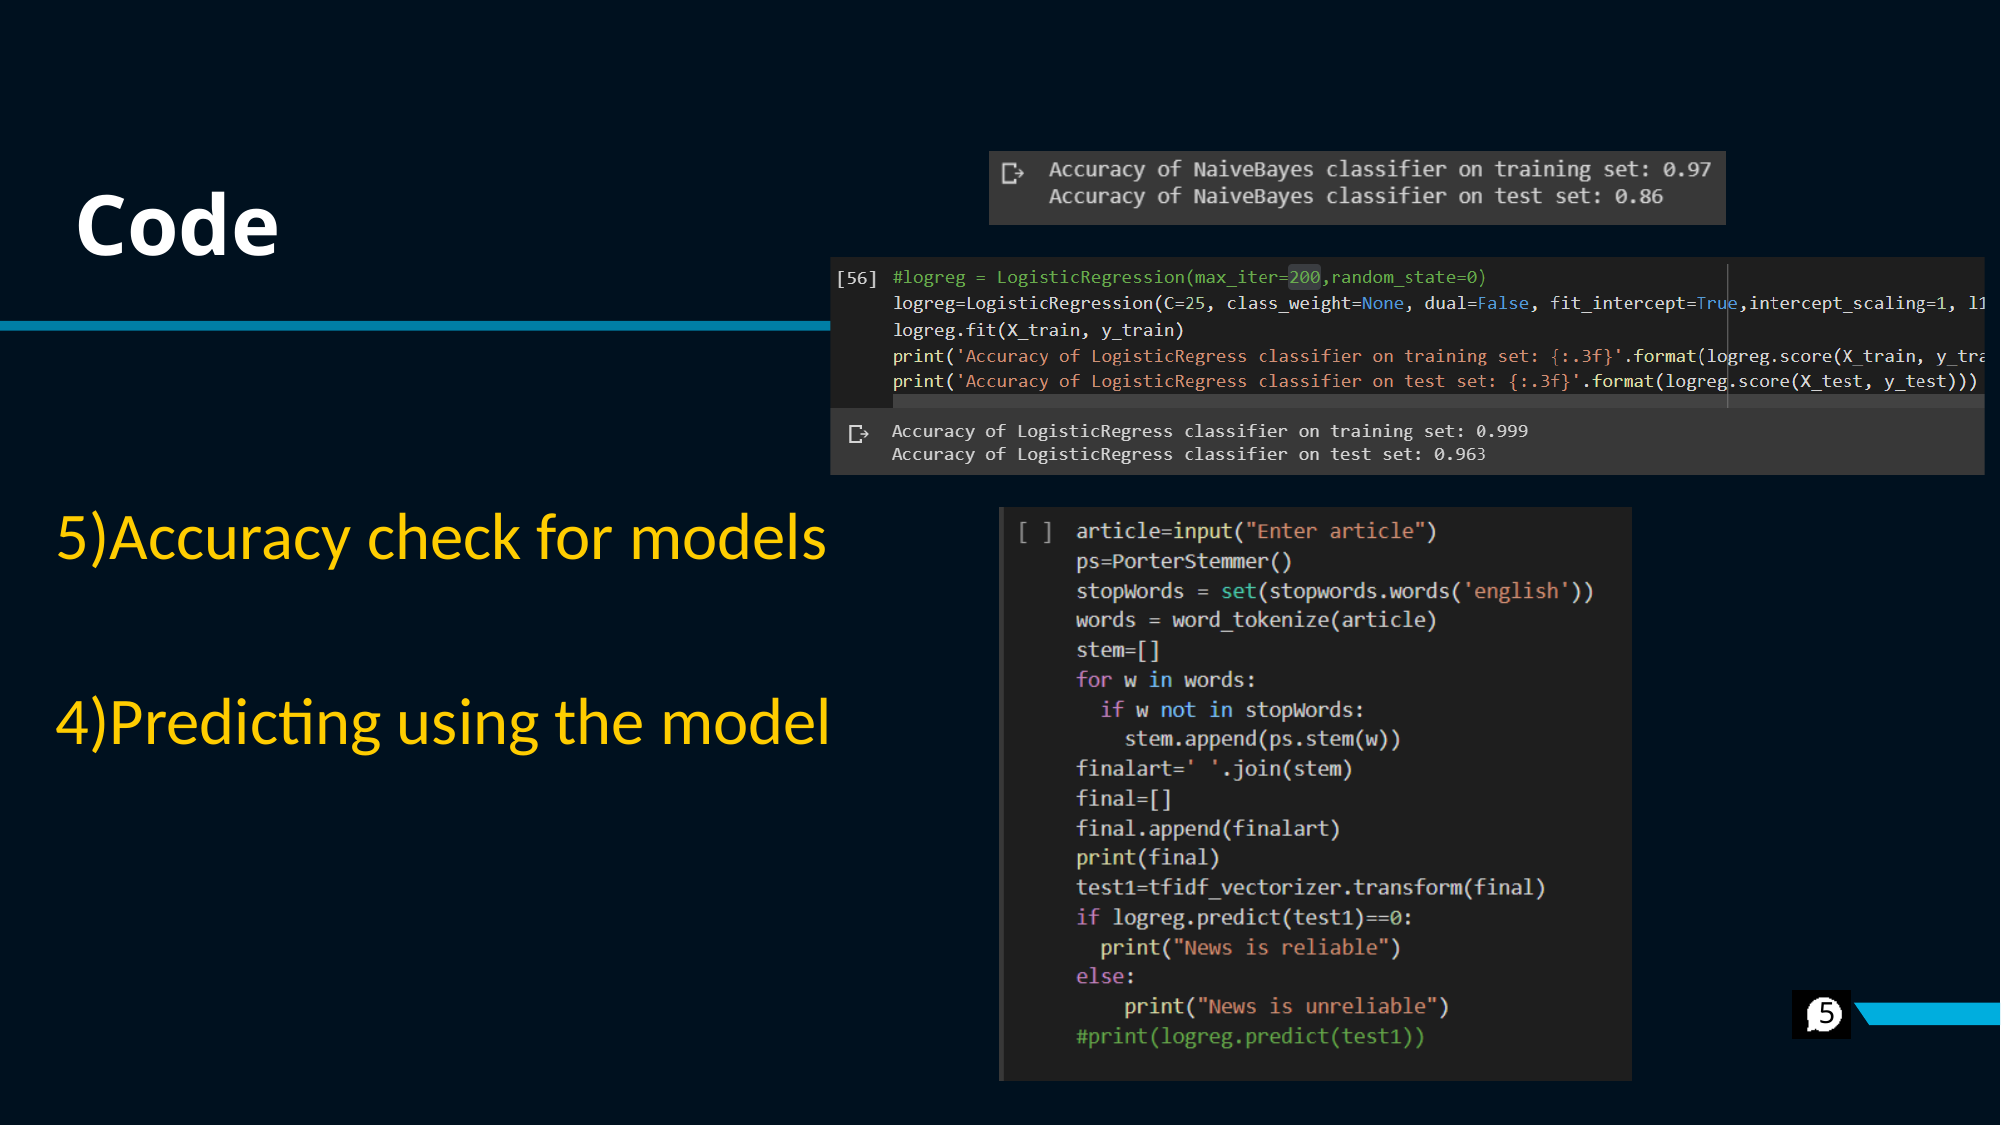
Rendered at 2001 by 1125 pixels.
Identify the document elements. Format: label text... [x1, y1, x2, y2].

picture [999, 507, 1632, 1081]
picture [1792, 990, 1851, 1039]
text_box 5)Accuracy check for models 4)Predicting using the model [40, 494, 1000, 1021]
picture [989, 151, 1726, 225]
text_box Code [59, 164, 889, 294]
picture [830, 257, 1985, 475]
slide_number 5 [1760, 984, 1851, 1045]
